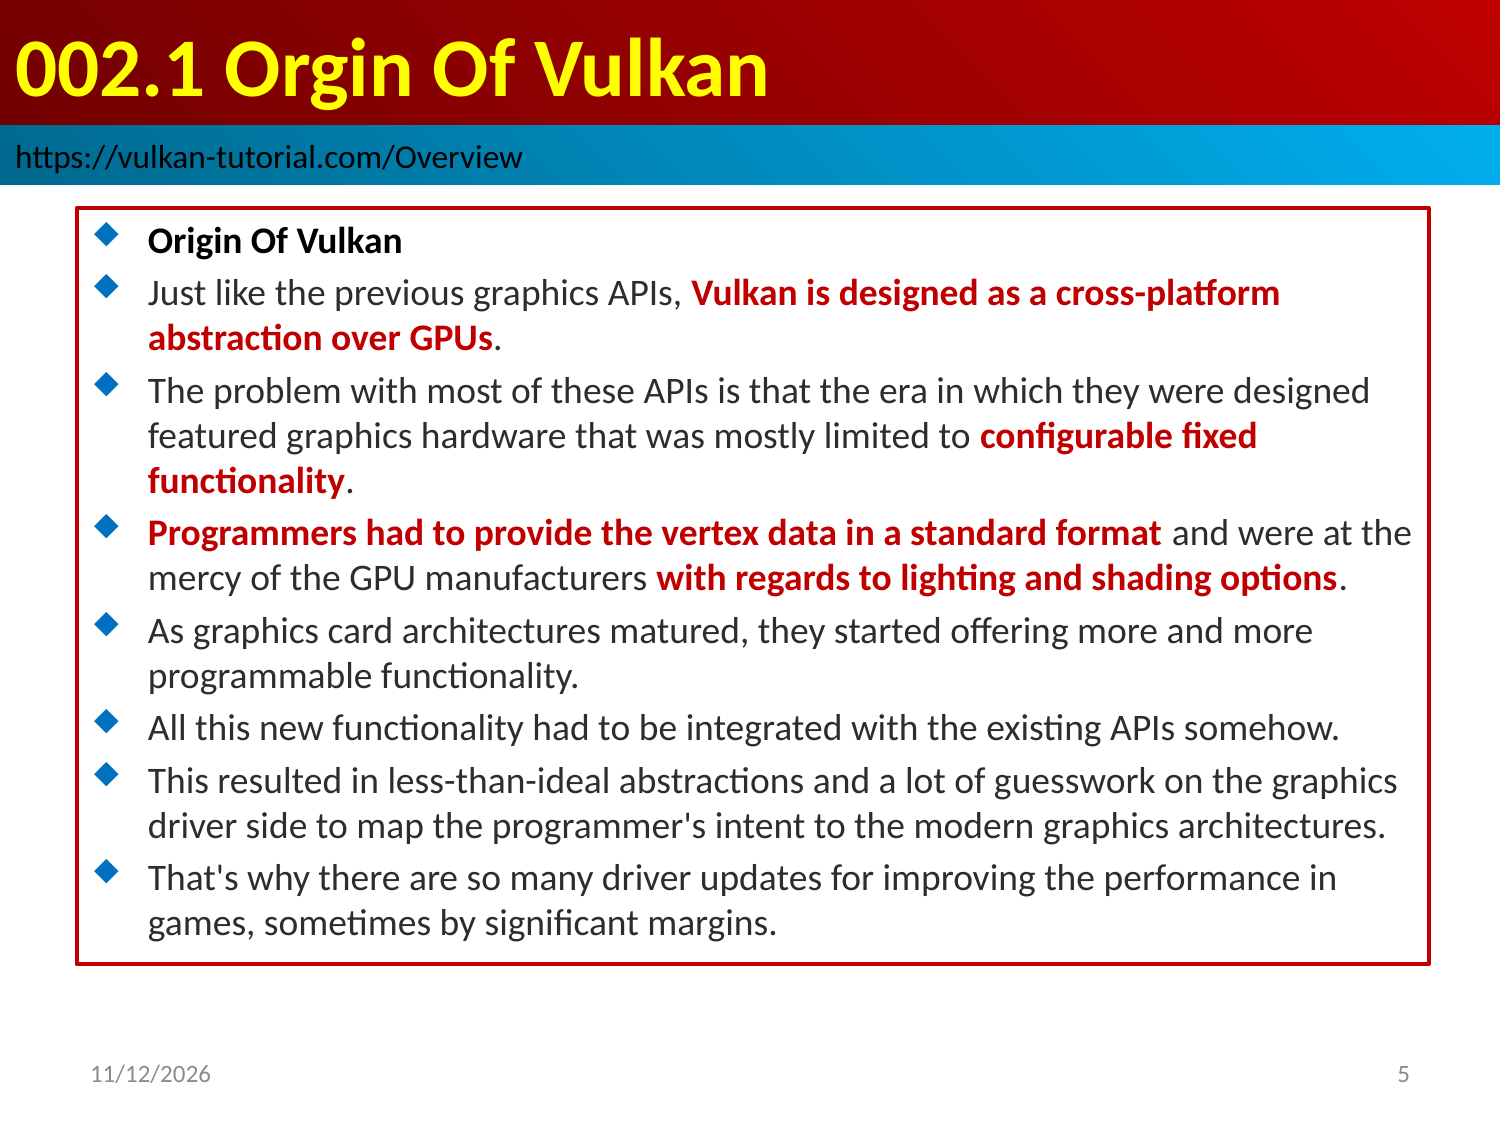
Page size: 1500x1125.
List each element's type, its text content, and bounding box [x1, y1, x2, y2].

subtitle Origin Of Vulkan Just like the previous graphics APIs, Vulkan is designed as a cross-platform abstraction over GPUs. The problem with most of these APIs is that the era in which they were designed featured graphics hardware that was mostly limited to configurable fixed functionality. Programmers had to provide the vertex data in a standard format and were at the mercy of the GPU manufacturers with regards to lighting and shading options. As graphics card architectures matured, they started offering more and more programmable functionality. All this new functionality had to be integrated with the existing APIs somehow. This resulted in less-than-ideal abstractions and a lot of guesswork on the graphics driver side to map the programmer's intent to the modern graphics architectures. That's why there are so many driver updates for improving the performance in games, sometimes by significant margins. [75, 206, 1431, 966]
text_box https://vulkan-tutorial.com/Overview [0, 125, 1500, 185]
title 002.1 Orgin Of Vulkan [0, 0, 1500, 125]
slide_number 5 [1074, 1042, 1425, 1103]
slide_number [75, 1042, 425, 1103]
